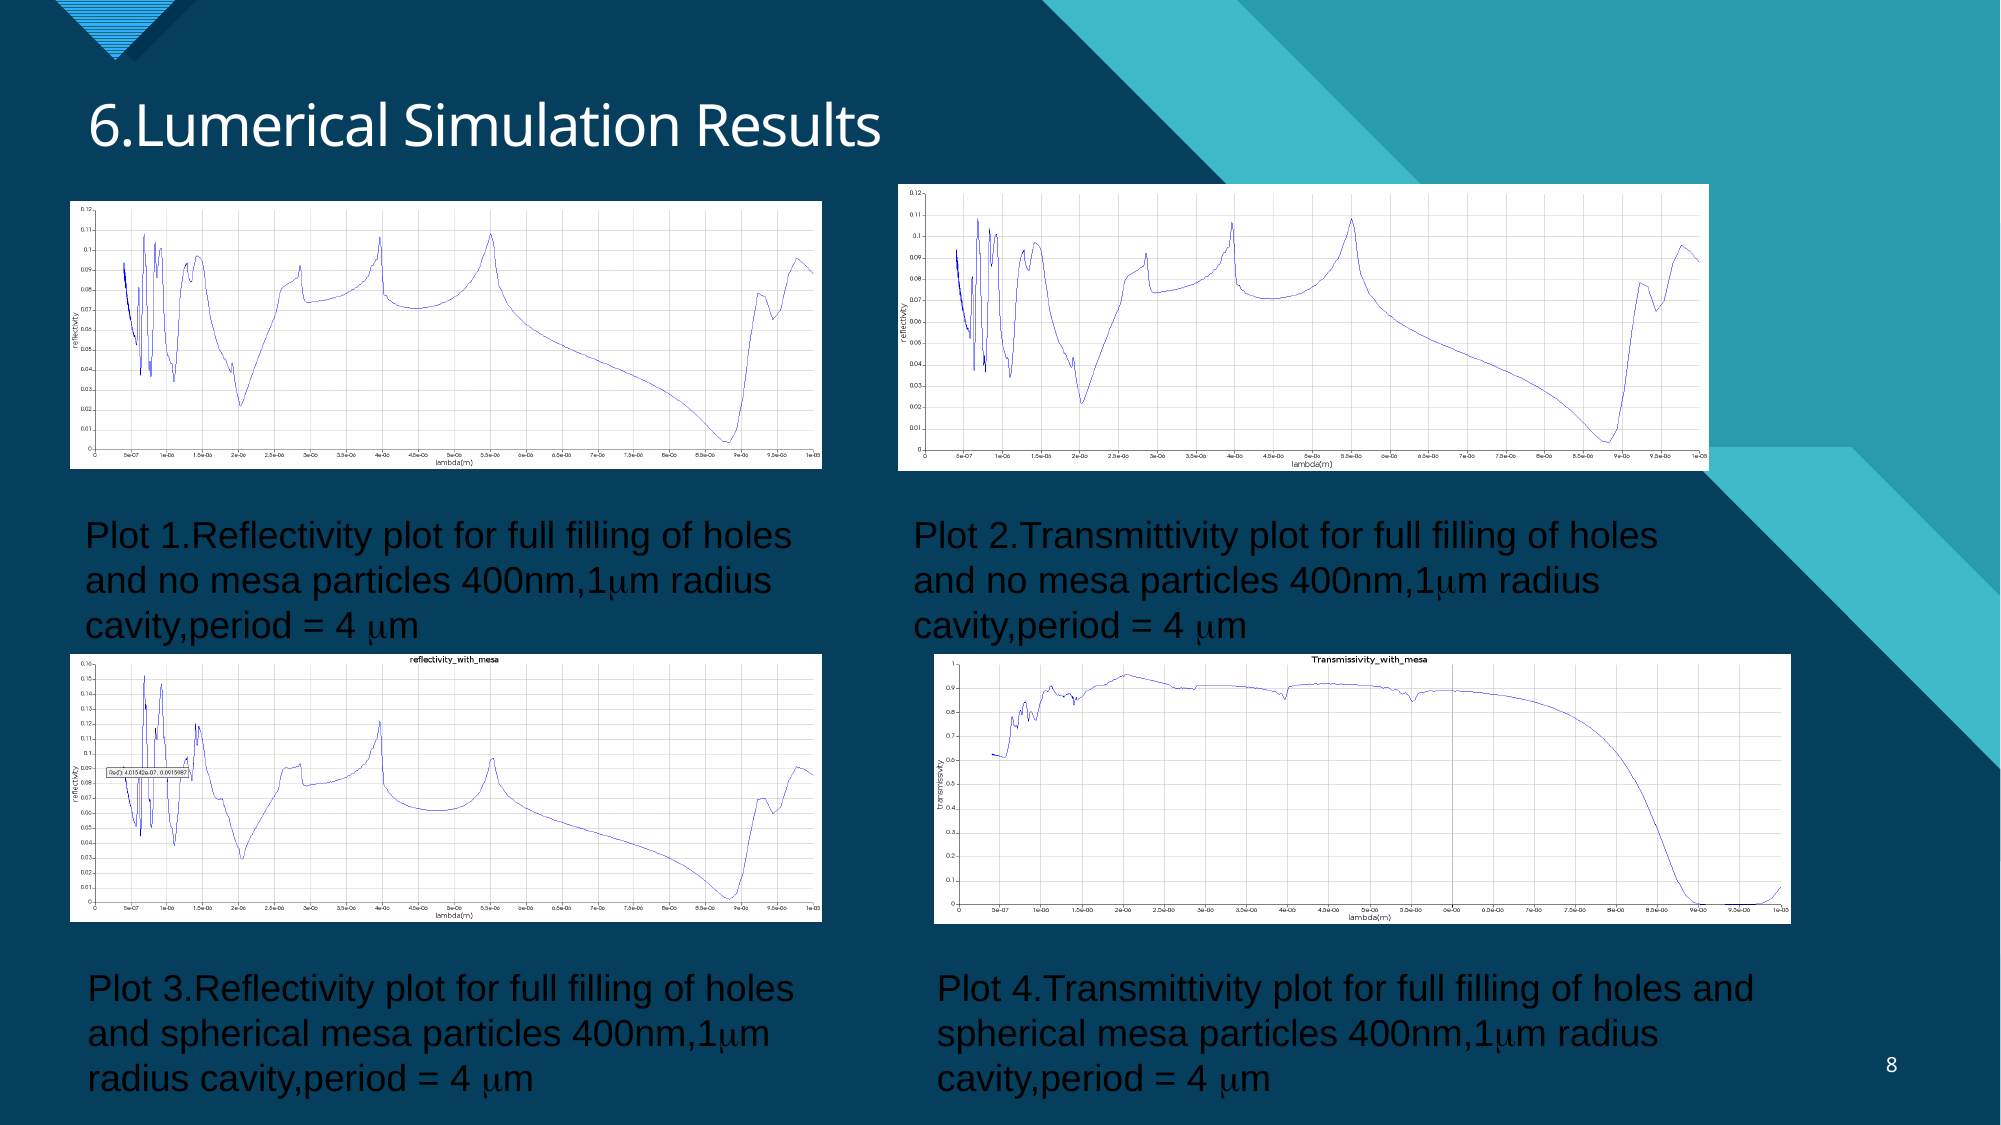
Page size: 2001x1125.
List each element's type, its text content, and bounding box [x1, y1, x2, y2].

text_box Plot 1.Reflectivity plot for full filling of holes and no mesa particles 400nm,1m radius cavity,period = 4 m [70, 504, 822, 654]
text_box Plot 3.Reflectivity plot for full filling of holes and spherical mesa particles 400nm,1m radius cavity,period = 4 m [72, 956, 825, 1125]
title 6.Lumerical Simulation Results [72, 89, 1913, 168]
picture [935, 655, 1790, 923]
picture [71, 655, 821, 921]
picture [71, 202, 821, 468]
text_box Plot 4.Transmittivity plot for full filling of holes and spherical mesa particles 400nm,1m radius cavity,period = 4 m [922, 956, 1779, 1125]
picture [899, 183, 1709, 471]
text_box Plot 2.Transmittivity plot for full filling of holes and no mesa particles 400nm,1m radius cavity,period = 4 m [898, 504, 1698, 699]
slide_number 8 [1845, 1035, 1913, 1096]
